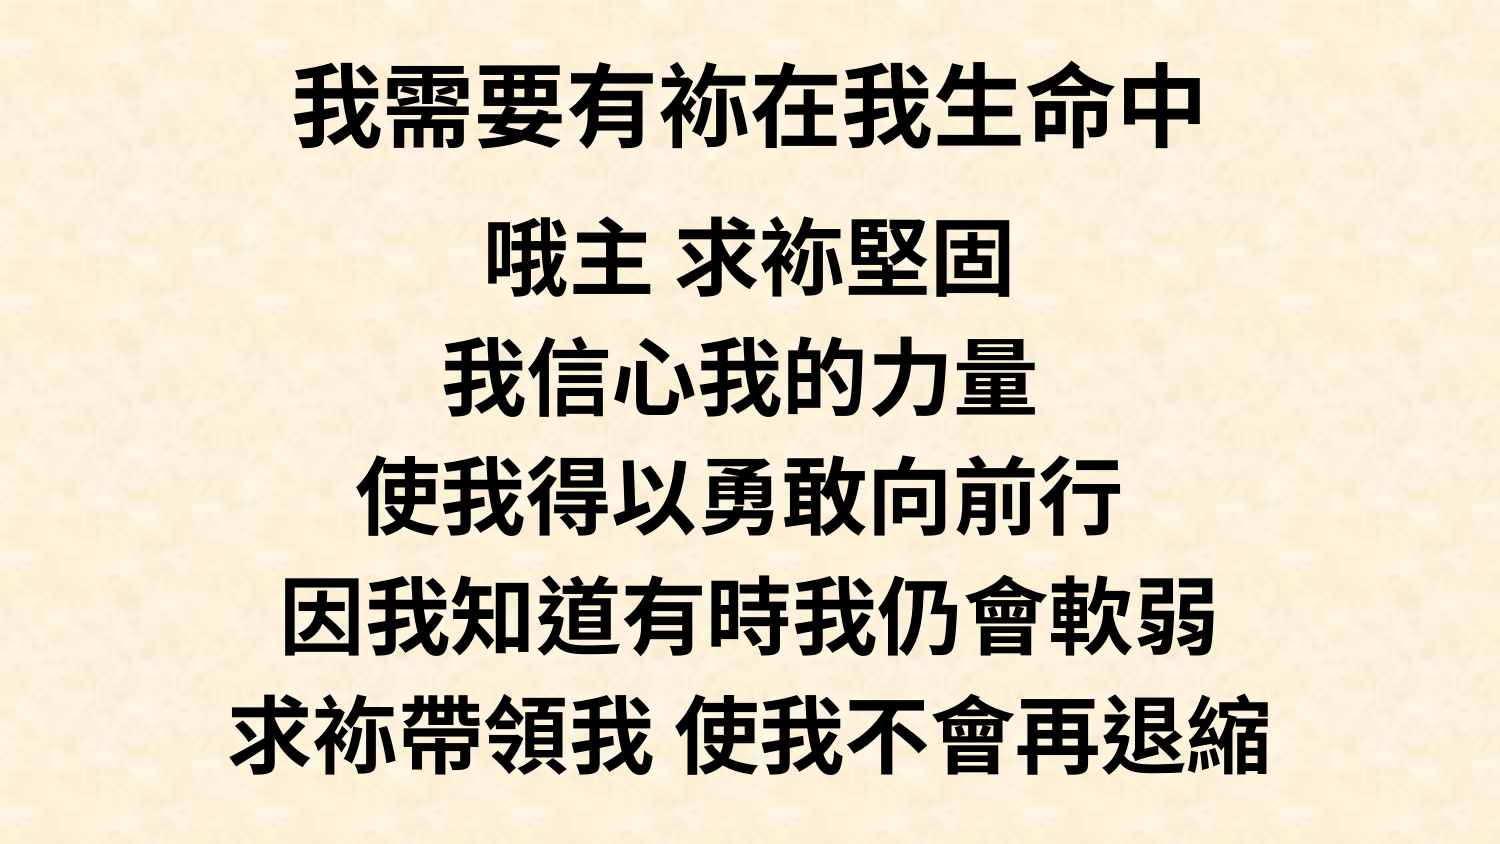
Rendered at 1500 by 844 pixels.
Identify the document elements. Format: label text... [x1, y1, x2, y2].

title 我需要有袮在我生命中 [75, 33, 1425, 175]
picture [0, 0, 1500, 844]
list 哦主 求袮堅固 我信心我的力量 使我得以勇敢向前行 因我知道有時我仍會軟弱 求袮帶領我 使我不會再退縮 [187, 196, 1313, 754]
